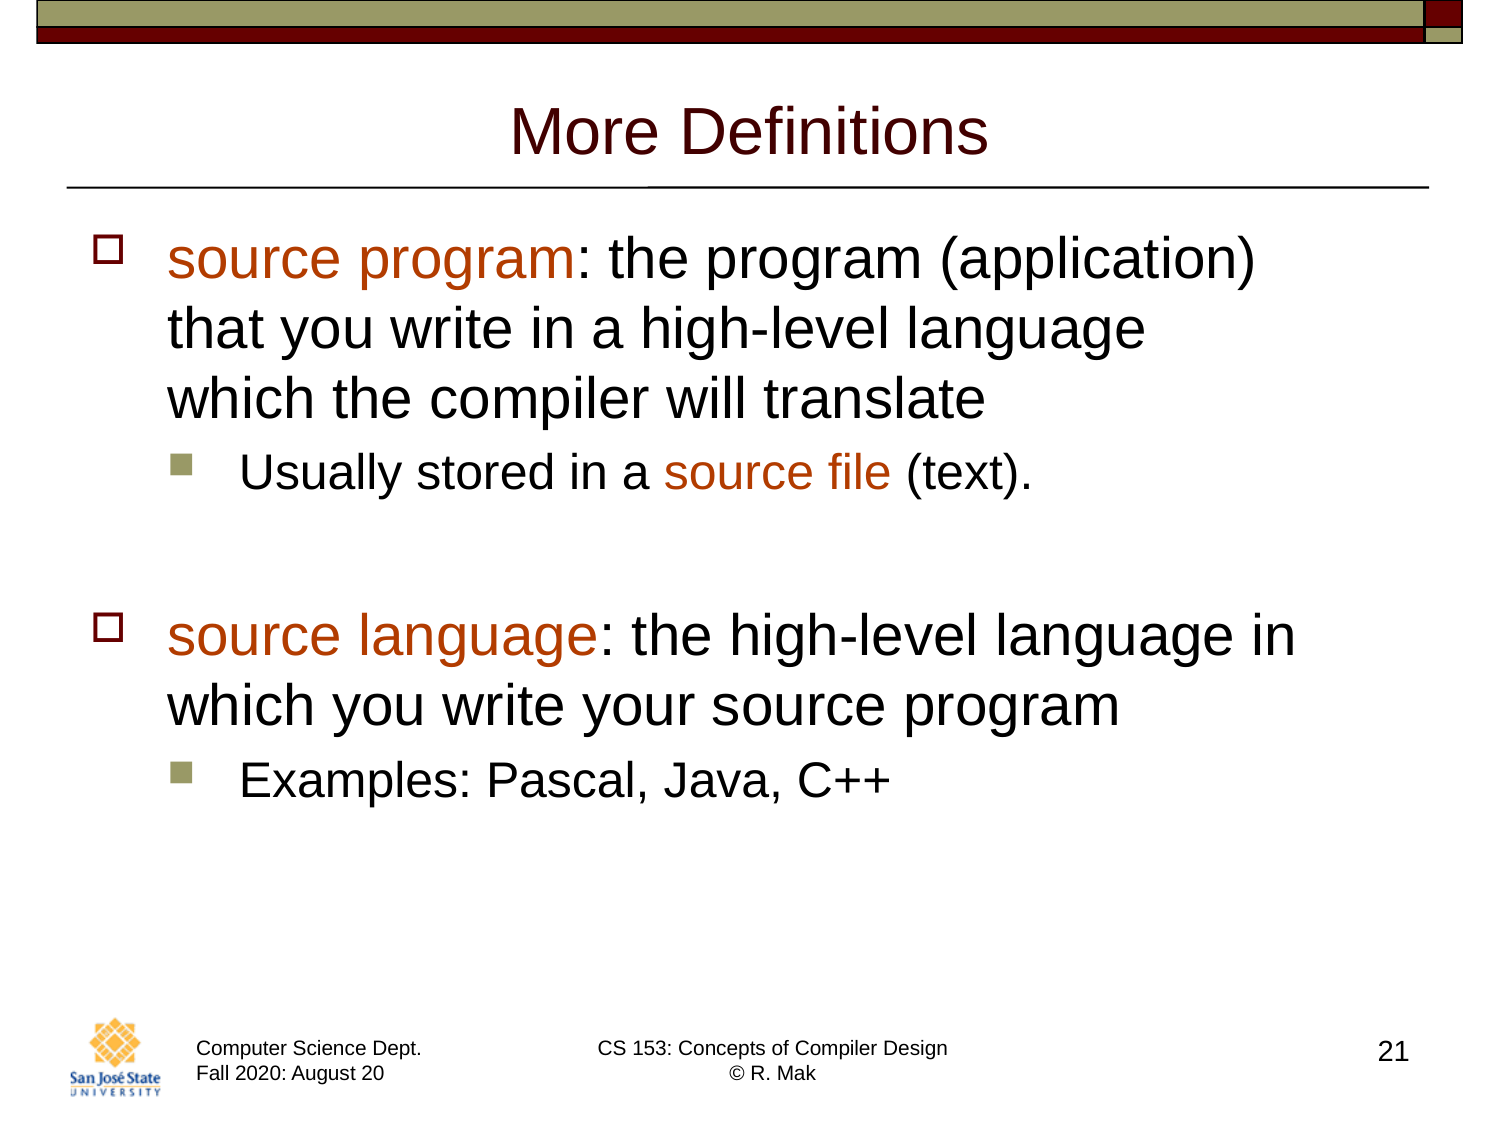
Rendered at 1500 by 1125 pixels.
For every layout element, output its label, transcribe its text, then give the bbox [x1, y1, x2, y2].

picture [60, 1012, 166, 1112]
slide_number 21 [1320, 1025, 1425, 1100]
title More Definitions [75, 67, 1425, 175]
list source program: the program (application) that you write in a high-level language which the compiler will translate Usually stored in a source file (text). source language: the high-level language in which you write your source program Examples: Pascal, Java, C++ [75, 212, 1425, 1006]
